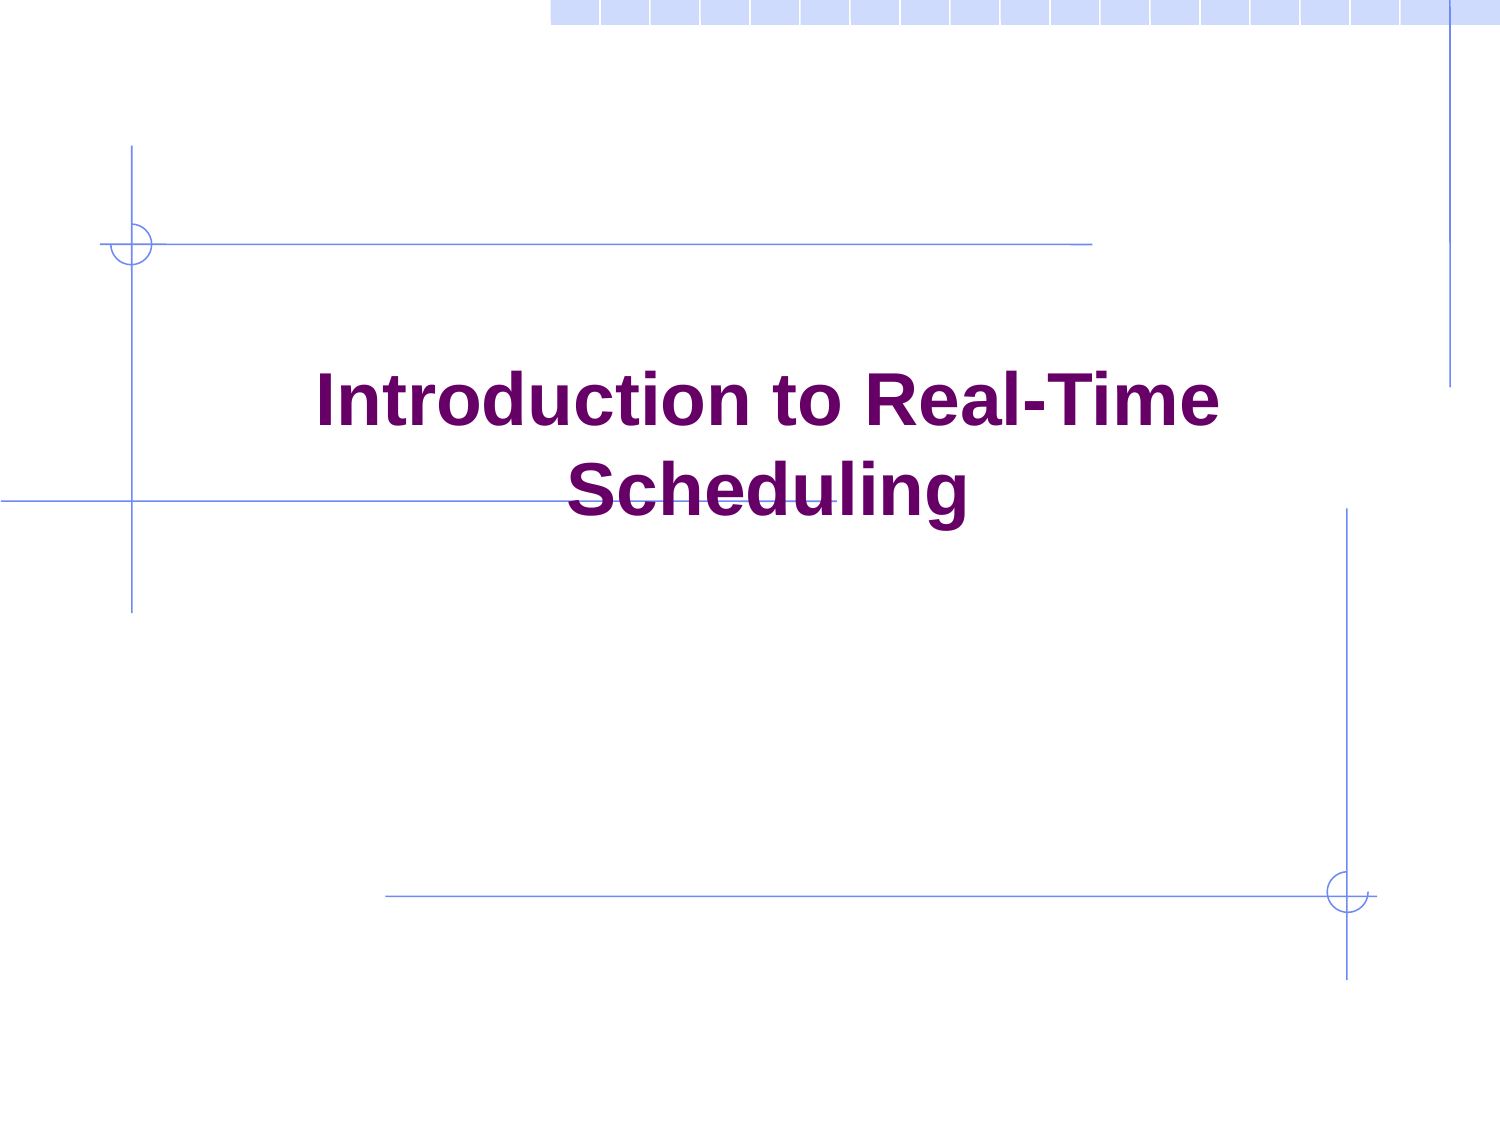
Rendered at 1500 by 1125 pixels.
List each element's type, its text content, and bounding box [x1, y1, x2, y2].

title Introduction to Real-Time Scheduling [124, 274, 1413, 538]
